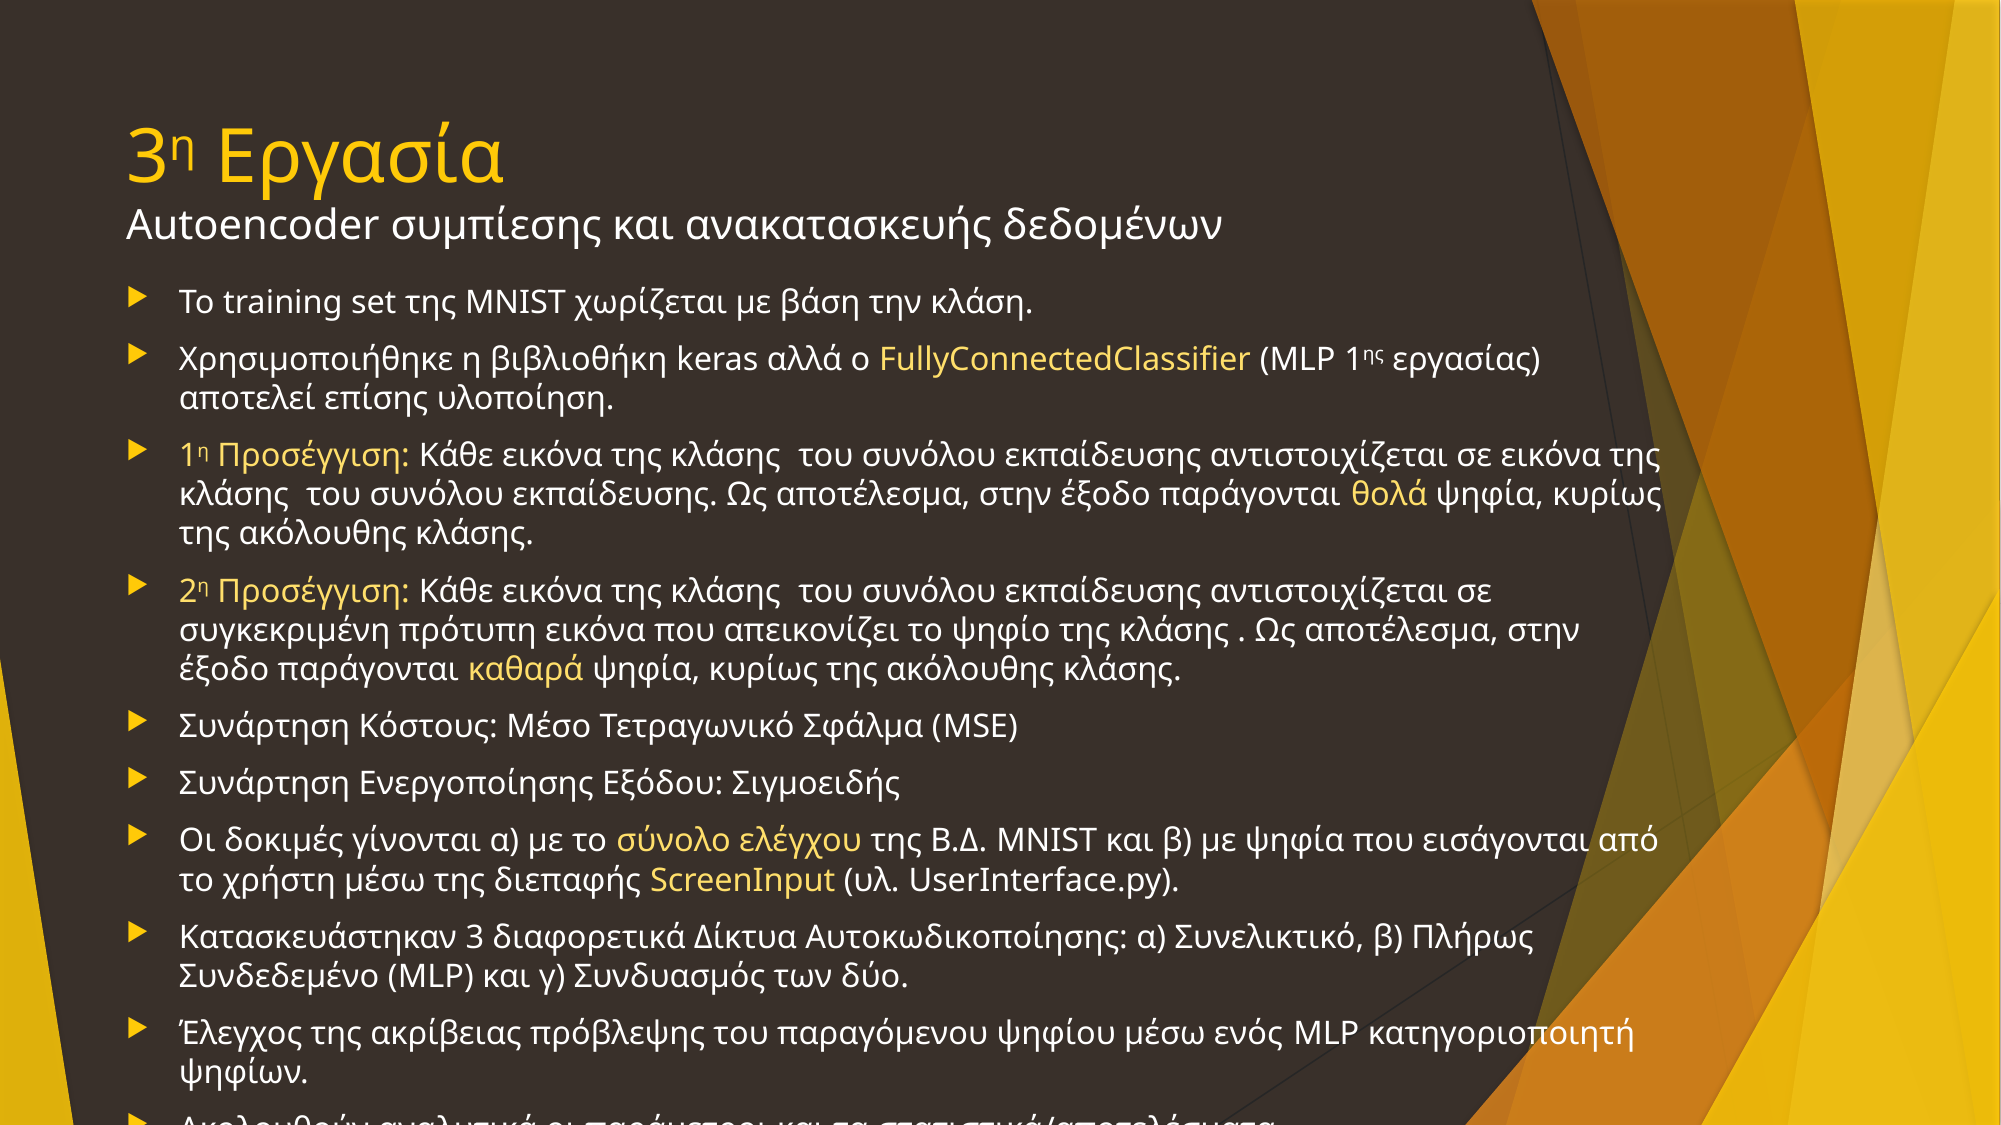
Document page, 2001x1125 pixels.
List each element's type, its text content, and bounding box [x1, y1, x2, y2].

title 3η Εργασία Autoencoder συμπίεσης και ανακατασκευής δεδομένων [111, 99, 1522, 317]
